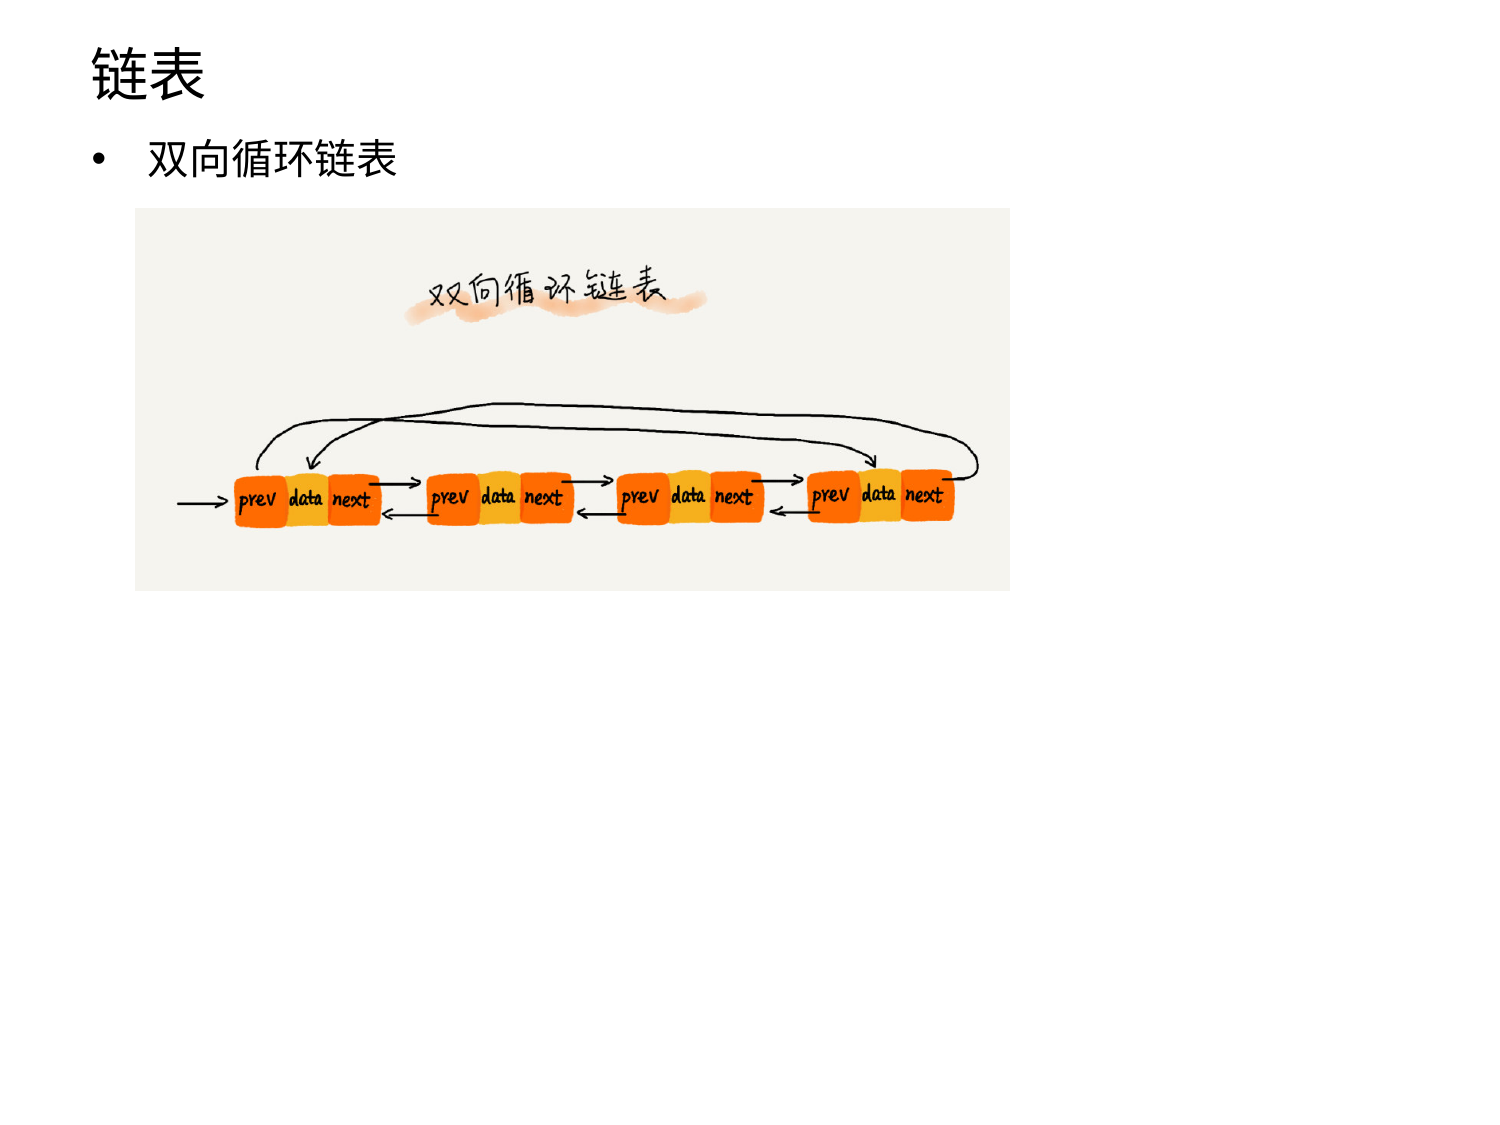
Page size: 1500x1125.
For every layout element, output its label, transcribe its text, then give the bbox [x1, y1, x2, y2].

list 双向循环链表 [76, 125, 1427, 1106]
title 链表 [75, 45, 1425, 102]
picture [135, 207, 1011, 592]
